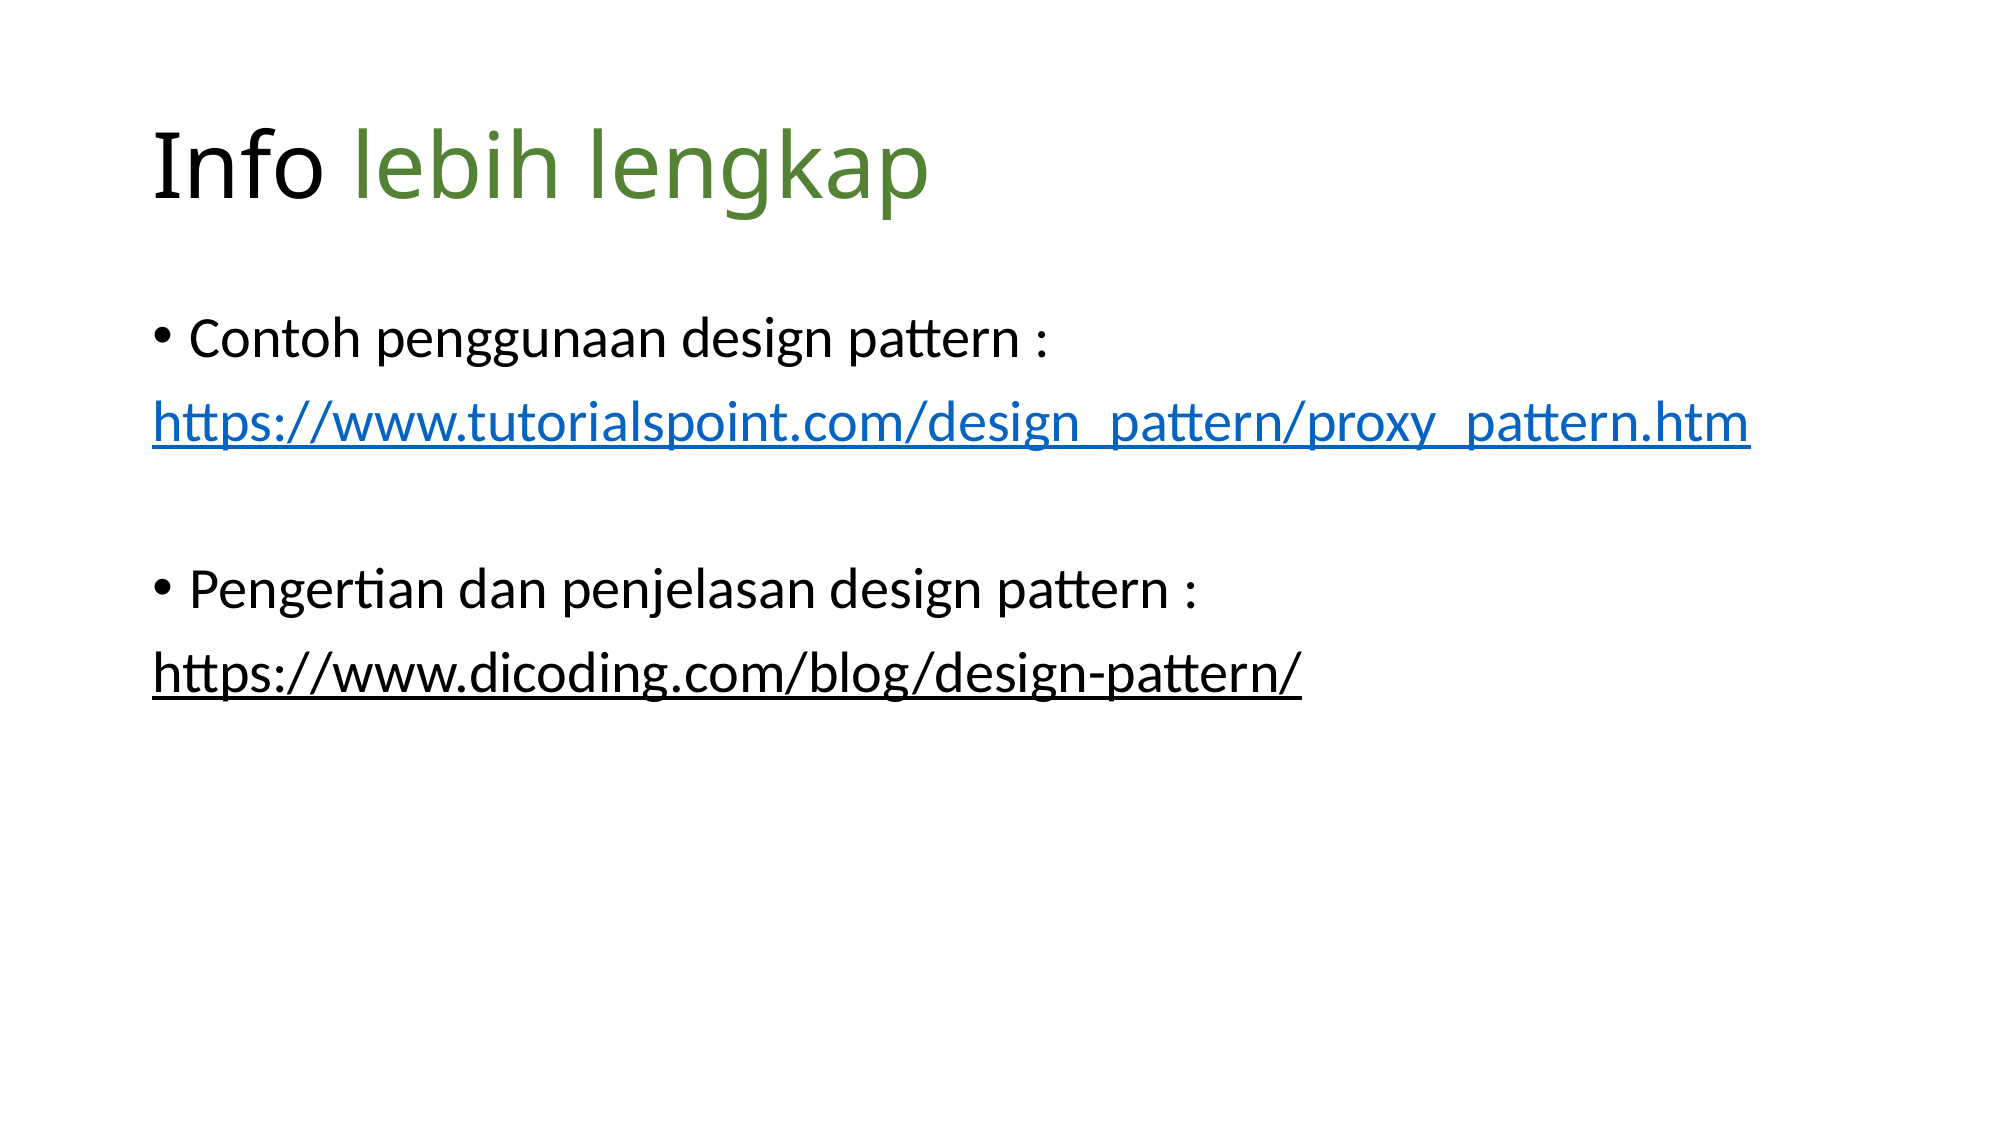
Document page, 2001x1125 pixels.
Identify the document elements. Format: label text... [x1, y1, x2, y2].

title Info lebih lengkap [137, 59, 1863, 278]
list Contoh penggunaan design pattern : https://www.tutorialspoint.com/design_pattern/proxy_pattern.htm Pengertian dan penjelasan design pattern : https://www.dicoding.com/blog/design-pattern/ [137, 299, 1863, 1014]
